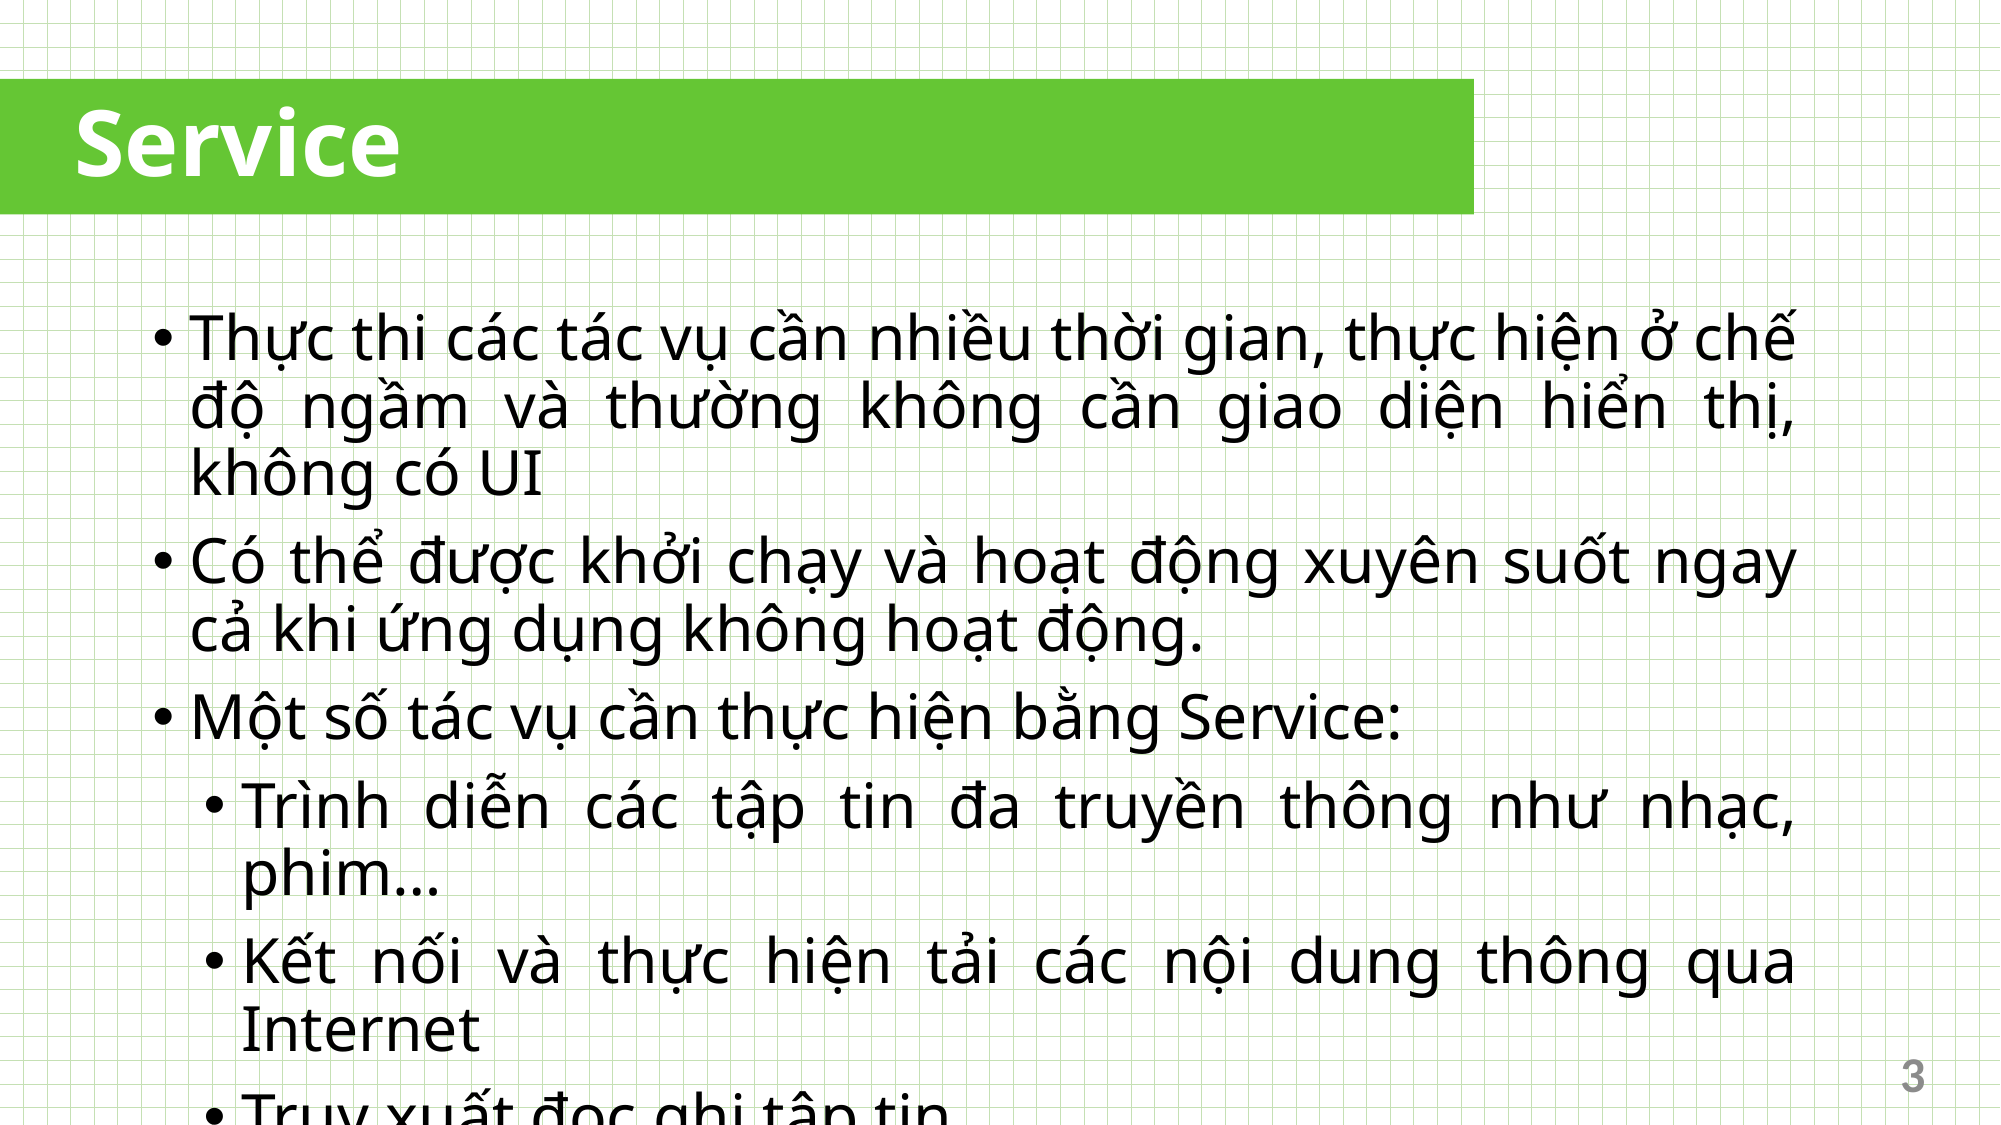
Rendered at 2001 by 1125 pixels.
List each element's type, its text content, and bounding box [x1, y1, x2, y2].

list Thực thi các tác vụ cần nhiều thời gian, thực hiện ở chế độ ngầm và thường không cần giao diện hiển thị, không có UI Có thể được khởi chạy và hoạt động xuyên suốt ngay cả khi ứng dụng không hoạt động. Một số tác vụ cần thực hiện bằng Service: Trình diễn các tập tin đa truyền thông như nhạc, phim… Kết nối và thực hiện tải các nội dung thông qua Internet Truy xuất đọc ghi tập tin Lấy dữ liệu từ server, cập nhật GPS [137, 299, 1815, 1102]
slide_number 3 [1490, 1042, 1941, 1103]
title Service [0, 78, 1474, 215]
